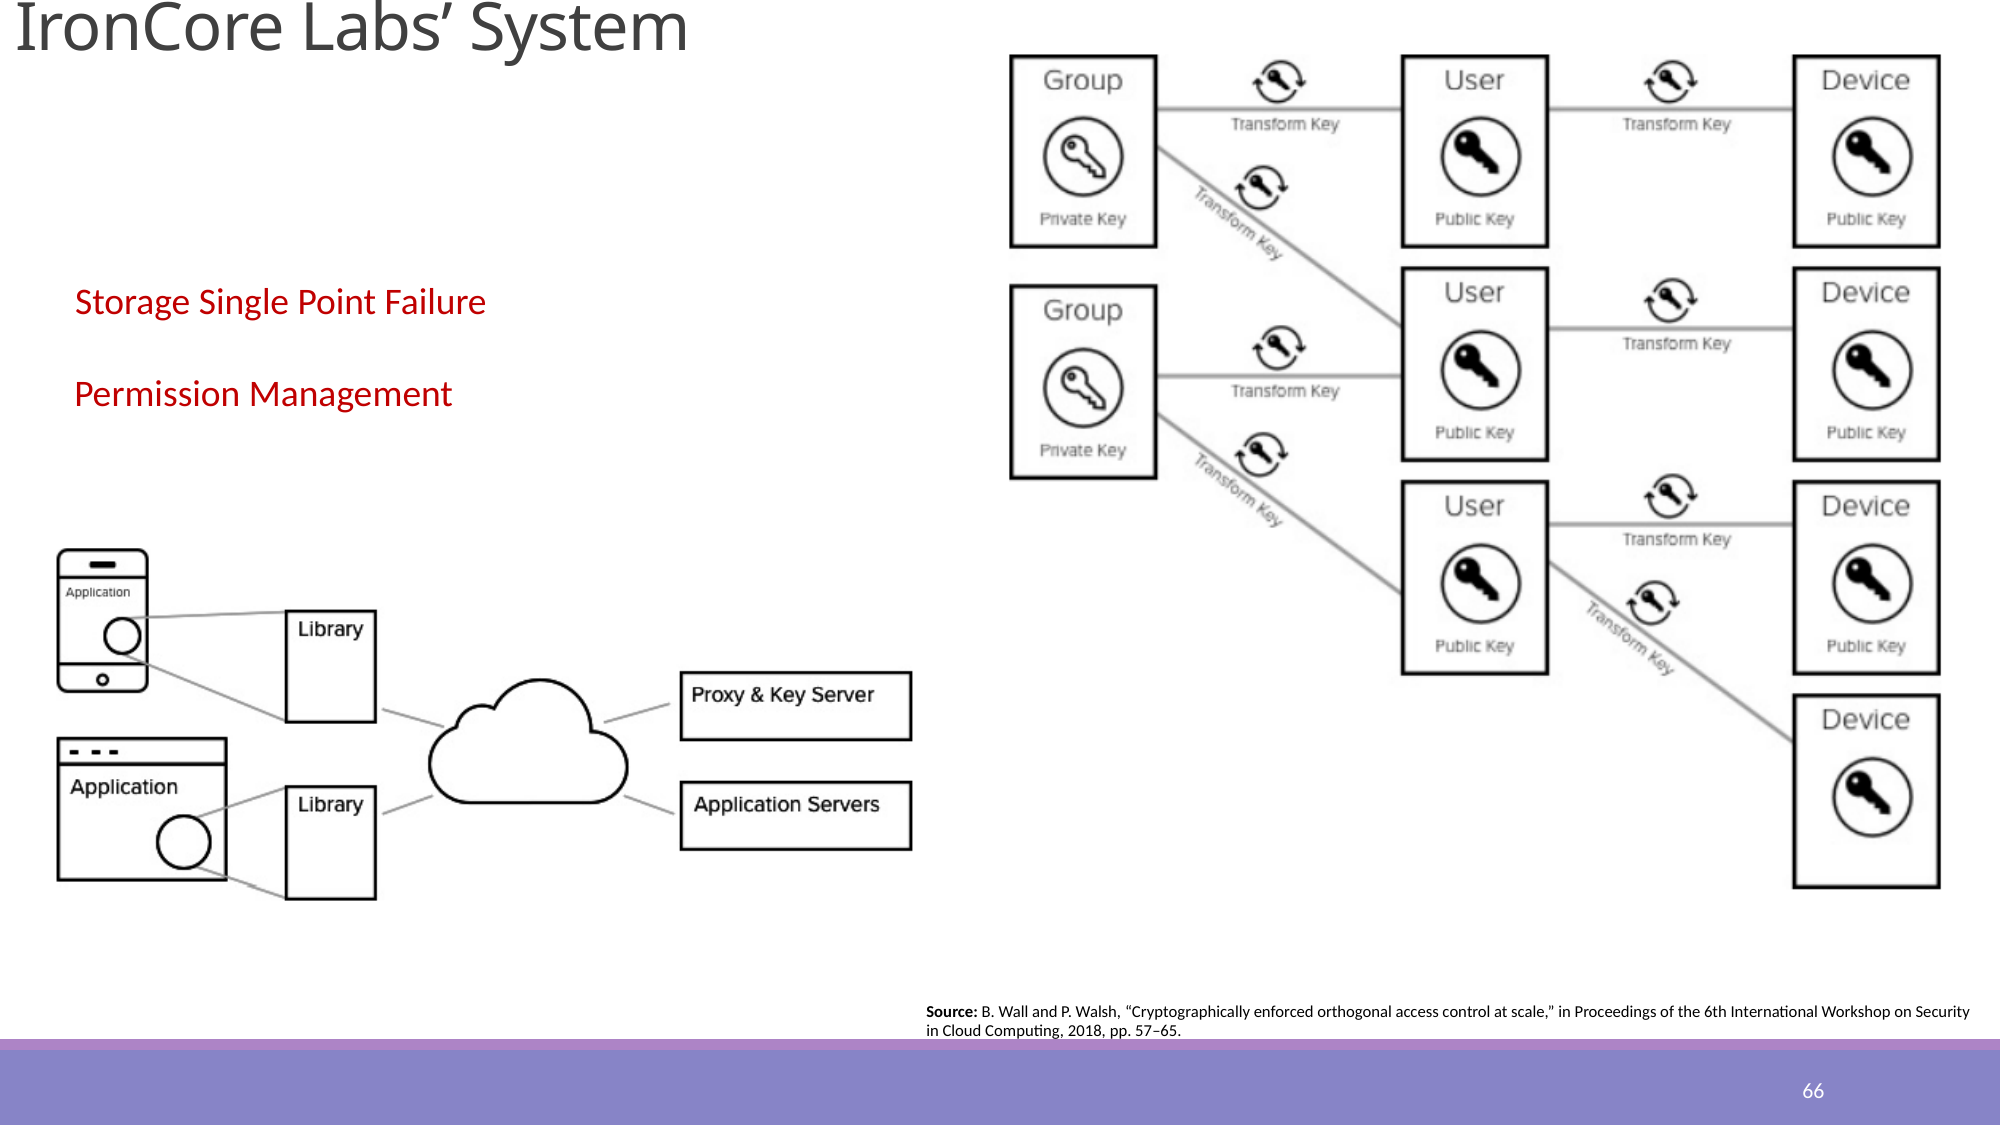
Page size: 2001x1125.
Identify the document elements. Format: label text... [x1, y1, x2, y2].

text_box Permission Management [59, 361, 469, 422]
text_box Source: B. Wall and P. Walsh, “Cryptographically enforced orthogonal access control at scale,” in Proceedings of the 6th International Workshop on Security in Cloud Computing, 2018, pp. 57–65. [911, 992, 2000, 1048]
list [29, 527, 937, 936]
picture [185, 0, 2000, 934]
slide_number 66 [1624, 1059, 1840, 1120]
text_box Storage Single Point Failure [60, 269, 182, 330]
title IronCore Labs’ System [0, 0, 963, 192]
